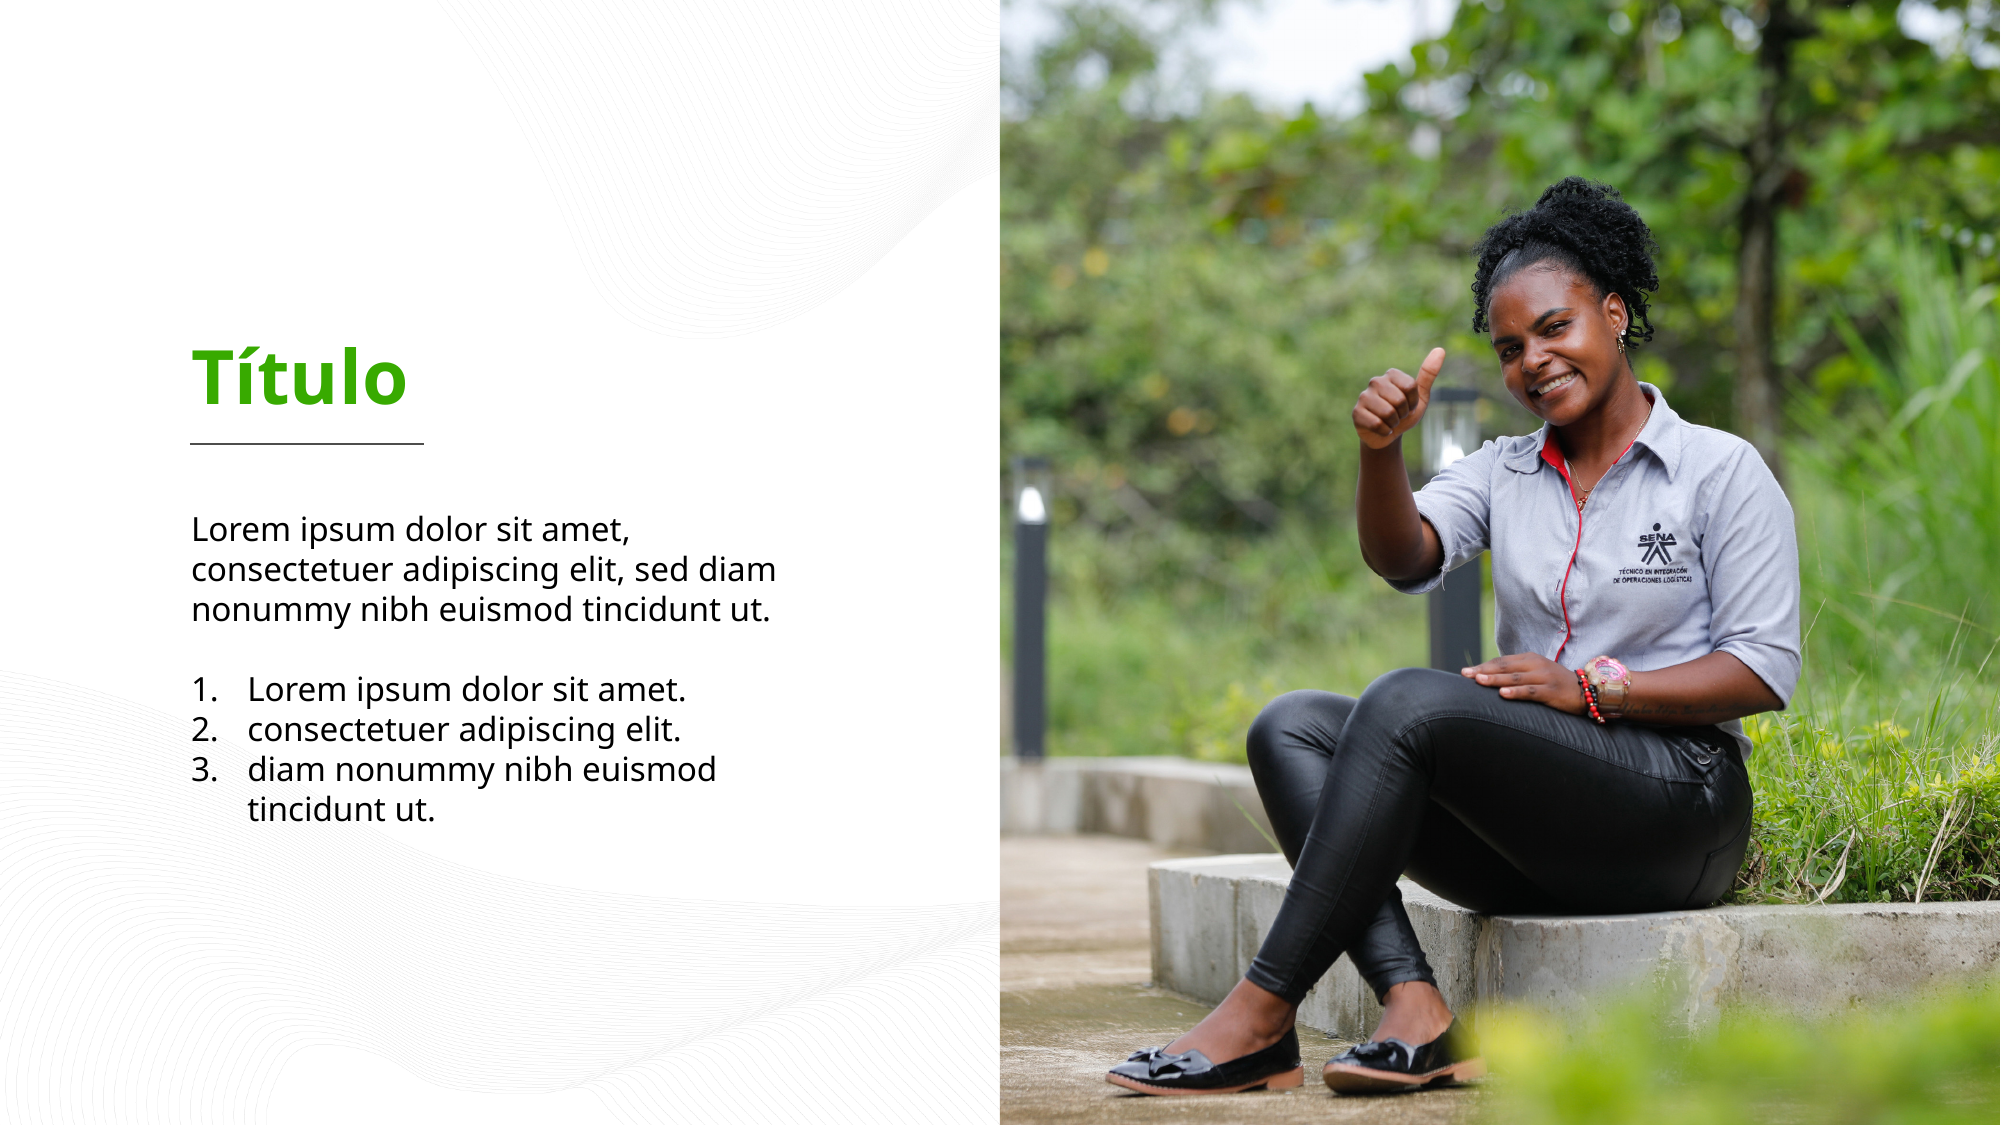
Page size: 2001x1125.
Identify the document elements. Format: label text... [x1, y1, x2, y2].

picture [0, 0, 2001, 1125]
text_box Título [176, 332, 624, 444]
text_box Lorem ipsum dolor sit amet, consectetuer adipiscing elit, sed diam nonummy nibh euismod tincidunt ut. Lorem ipsum dolor sit amet. consectetuer adipiscing elit. diam nonummy nibh euismod tincidunt ut. [176, 501, 809, 836]
